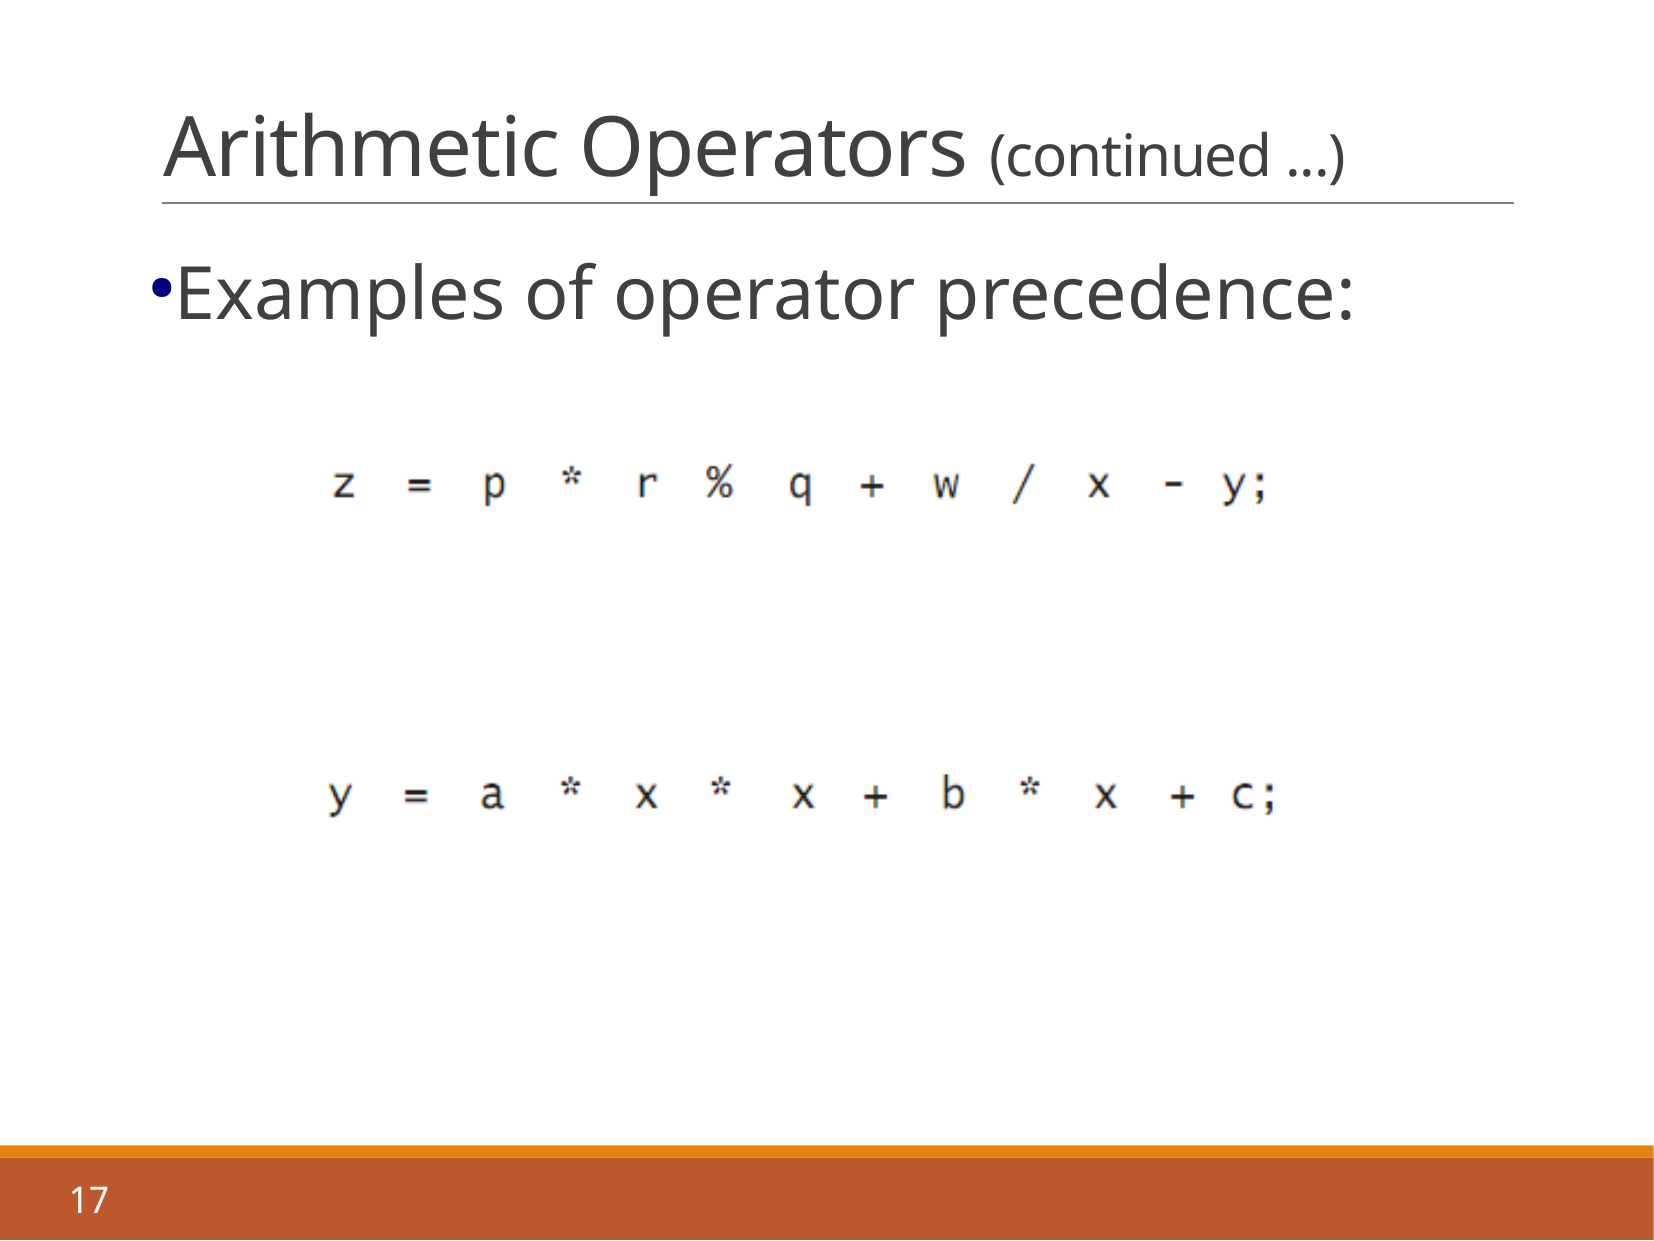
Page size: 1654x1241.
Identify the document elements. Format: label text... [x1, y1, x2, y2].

list Examples of operator precedence: [148, 238, 1513, 1065]
picture [309, 438, 1292, 675]
slide_number 17 [0, 1168, 178, 1235]
picture [305, 739, 1302, 994]
title Arithmetic Operators (continued ...) [148, 51, 1513, 201]
